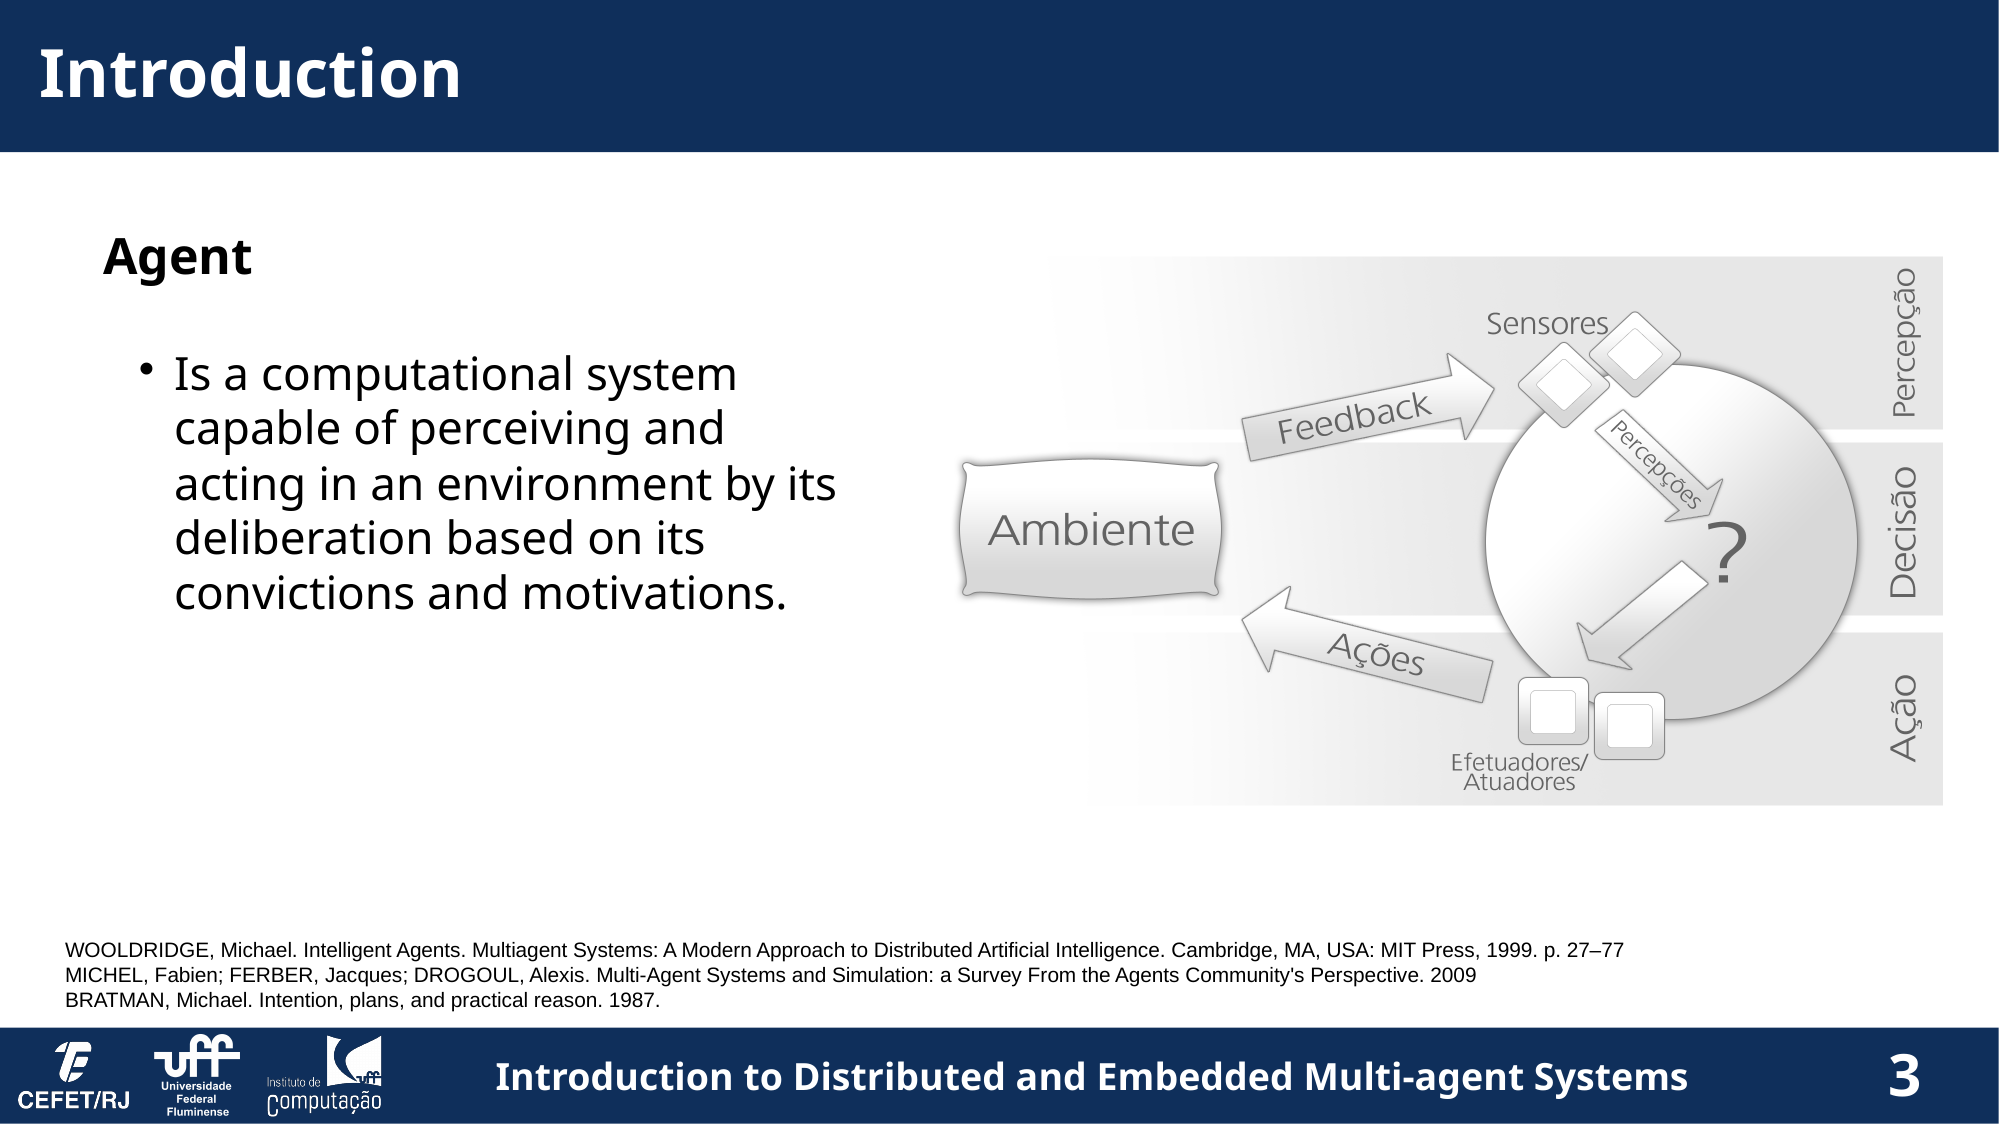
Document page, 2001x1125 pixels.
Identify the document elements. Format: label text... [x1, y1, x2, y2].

picture [153, 1033, 241, 1121]
picture [18, 1021, 129, 1125]
text_box Introduction [25, 23, 1999, 119]
text_box Agent Is a computational system capable of perceiving and acting in an environment by its deliberation based on its convictions and motivations. [88, 216, 856, 802]
picture [265, 1033, 383, 1117]
picture [906, 232, 1973, 833]
text_box WOOLDRIDGE, Michael. Intelligent Agents. Multiagent Systems: A Modern Approach to Distributed Artificial Intelligence. Cambridge, MA, USA: MIT Press, 1999. p. 27–77 MICHEL, Fabien; FERBER, Jacques; DROGOUL, Alexis. Multi-Agent Systems and Simulation: a Survey From the Agents Community's Perspective. 2009 BRATMAN, Michael. Intention, plans, and practical reason. 1987. [50, 929, 1969, 1019]
